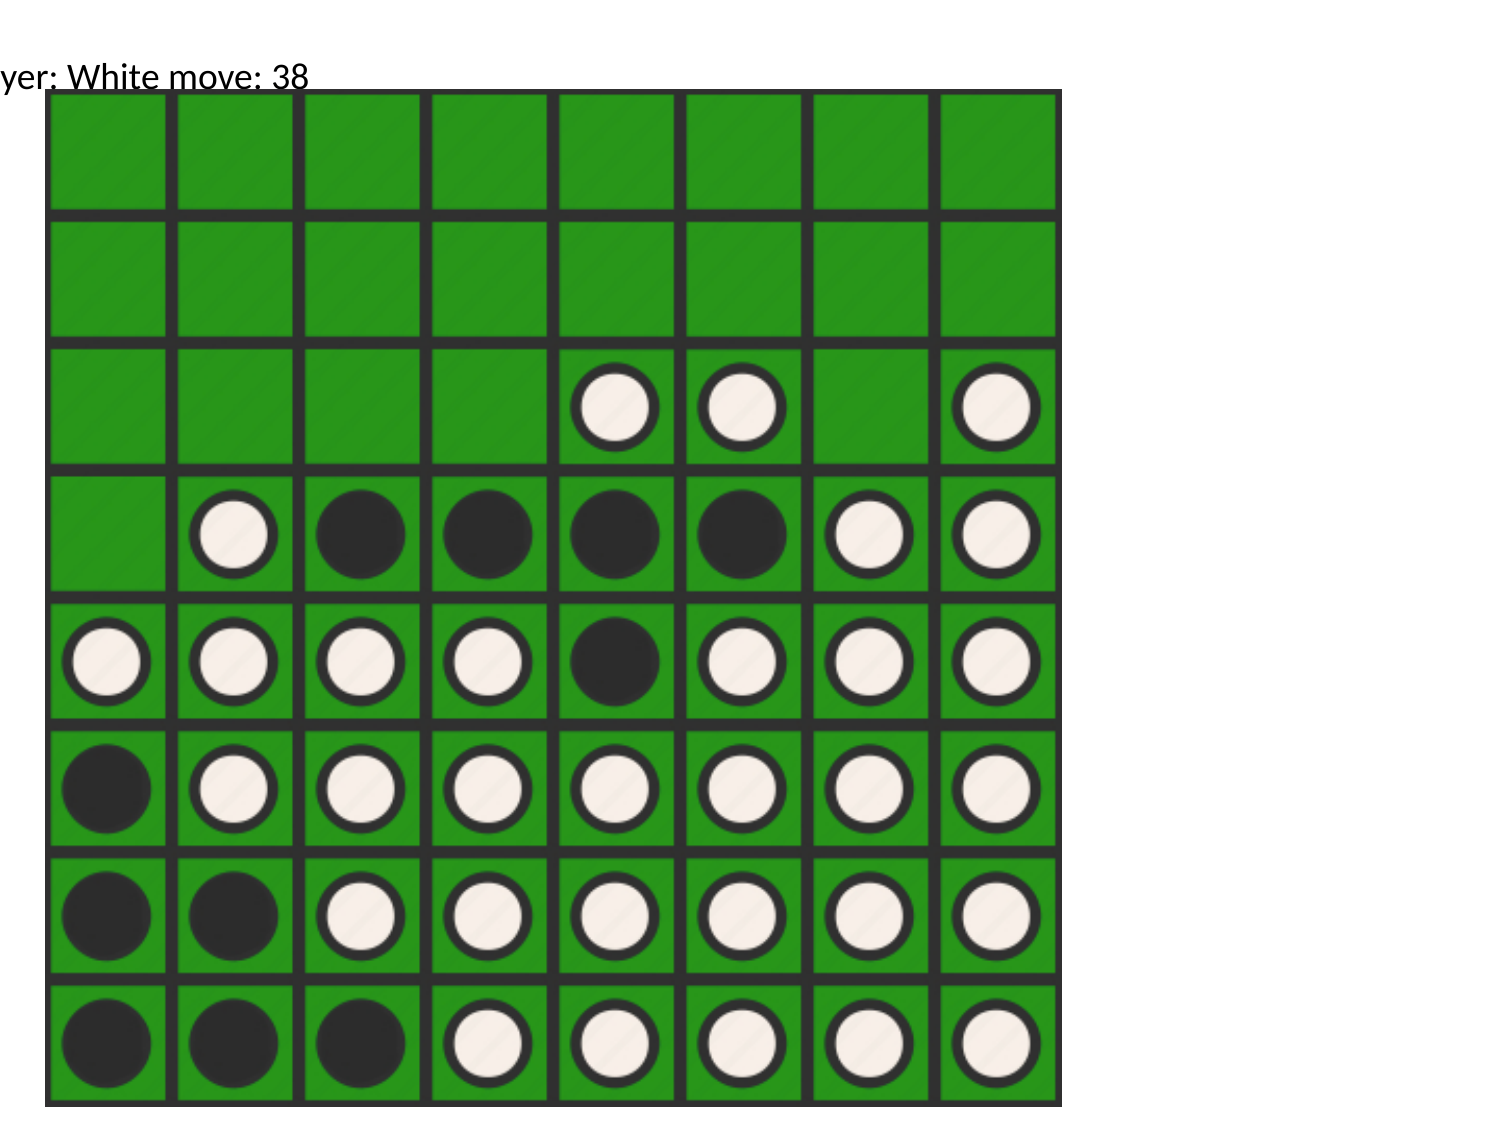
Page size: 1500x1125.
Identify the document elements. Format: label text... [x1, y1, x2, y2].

text_box turn: 38 player: White move: 38 [0, 44, 325, 105]
picture [44, 89, 1062, 1107]
